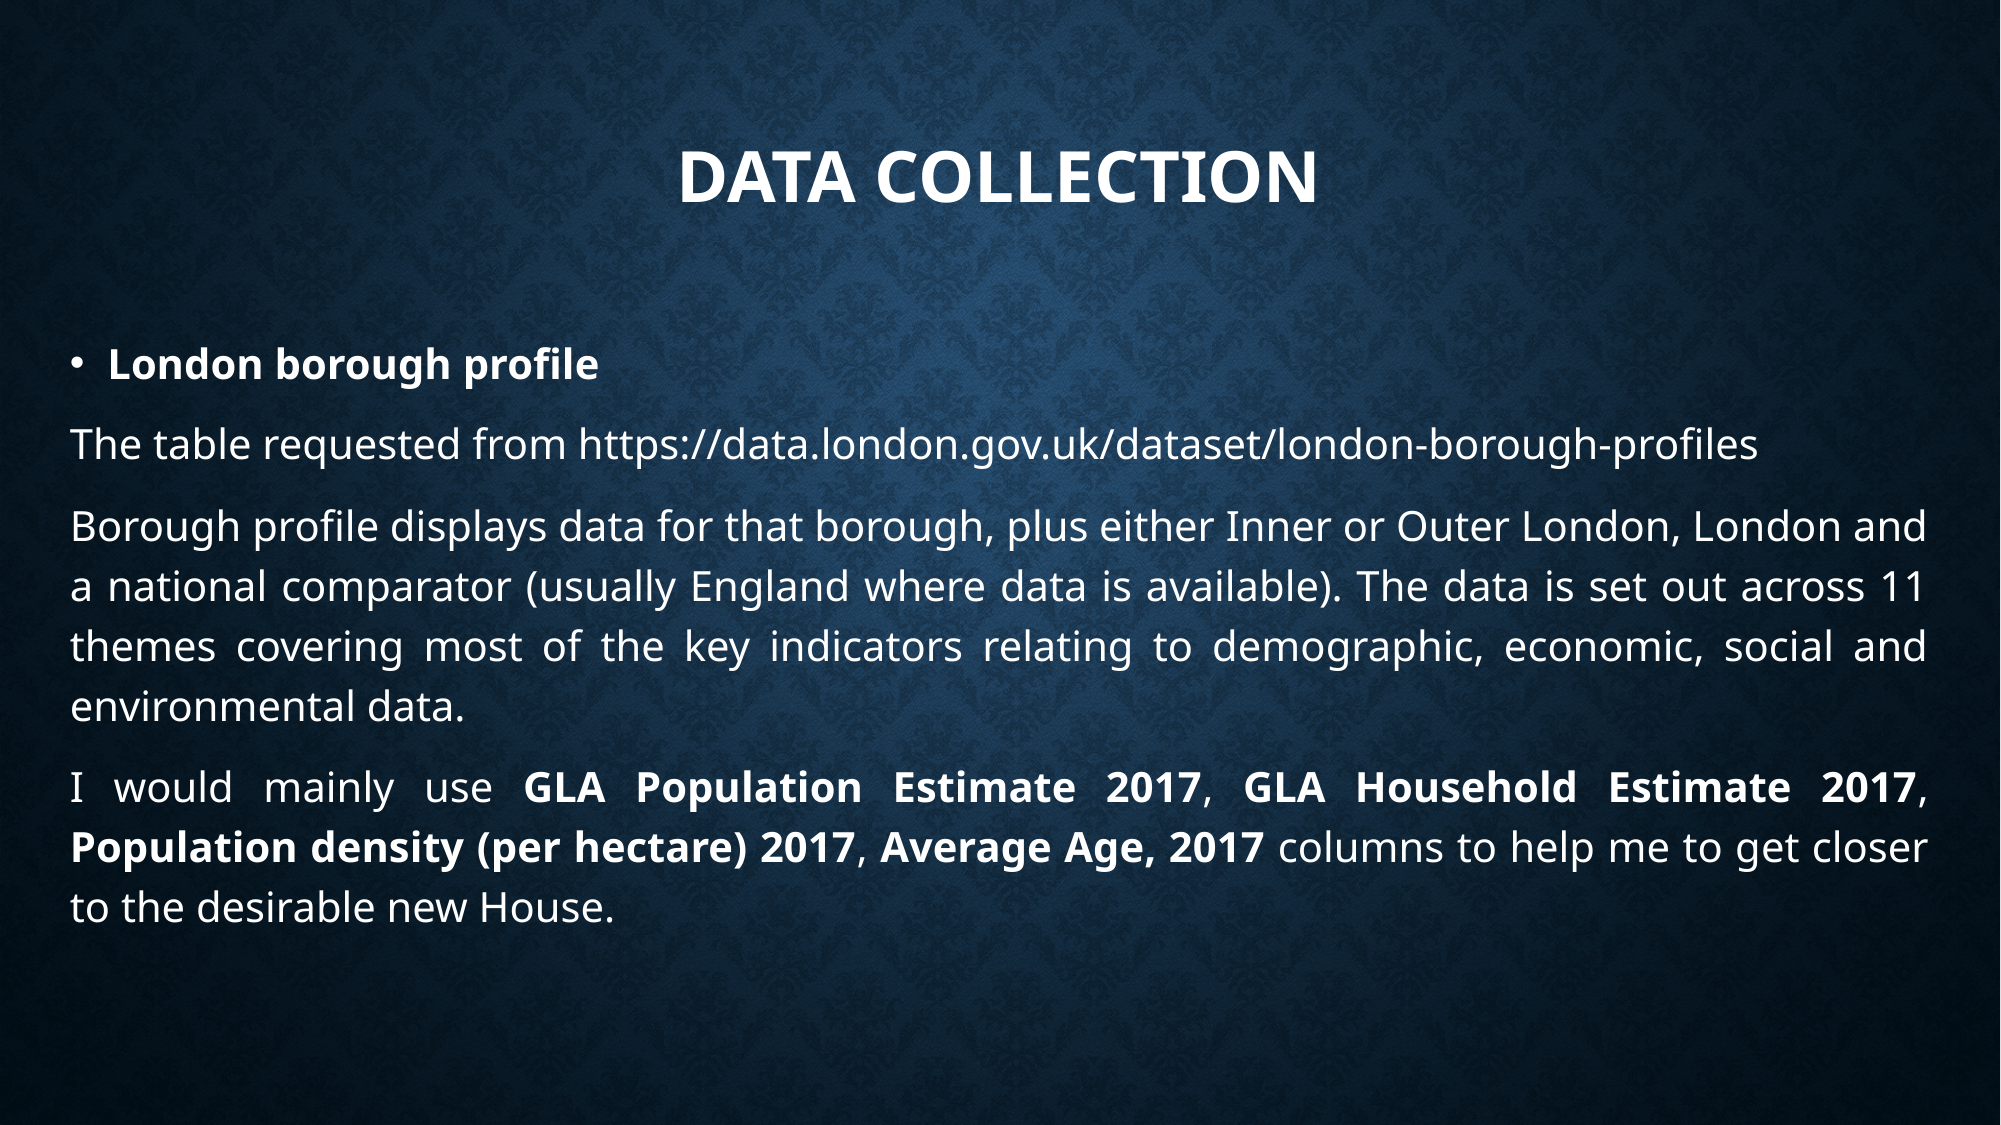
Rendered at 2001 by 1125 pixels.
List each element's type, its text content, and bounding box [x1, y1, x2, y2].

title Data collection [149, 70, 1849, 289]
list London borough profile The table requested from https://data.london.gov.uk/dataset/london-borough-profiles Borough profile displays data for that borough, plus either Inner or Outer London, London and a national comparator (usually England where data is available). The data is set out across 11 themes covering most of the key indicators relating to demographic, economic, social and environmental data. I would mainly use GLA Population Estimate 2017, GLA Household Estimate 2017, Population density (per hectare) 2017, Average Age, 2017 columns to help me to get closer to the desirable new House. [55, 319, 1944, 1109]
